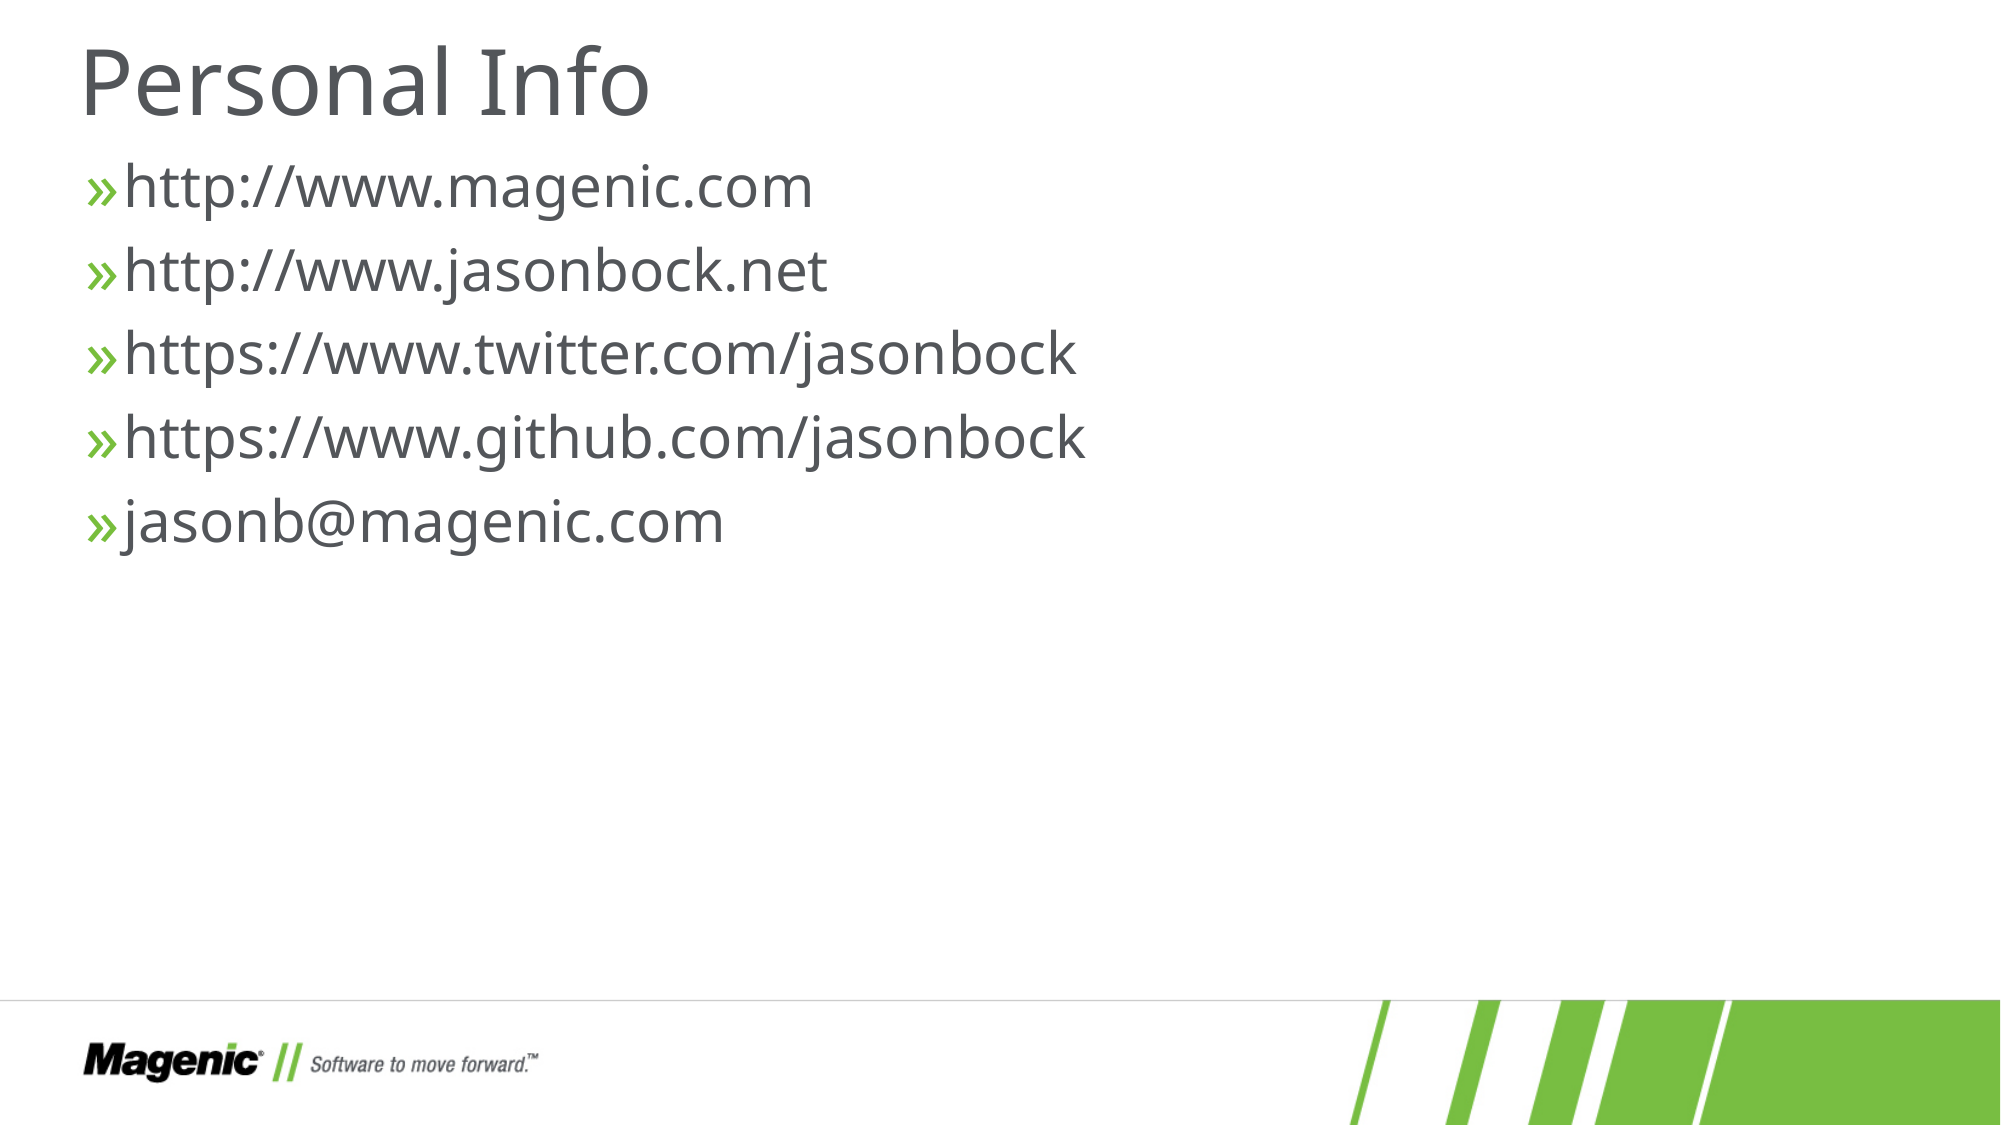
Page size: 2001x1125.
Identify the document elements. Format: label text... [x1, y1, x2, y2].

list http://www.magenic.com http://www.jasonbock.net https://www.twitter.com/jasonbock https://www.github.com/jasonbock jasonb@magenic.com [70, 149, 1946, 939]
title Personal Info [63, 41, 1938, 131]
picture [0, 0, 2001, 1125]
